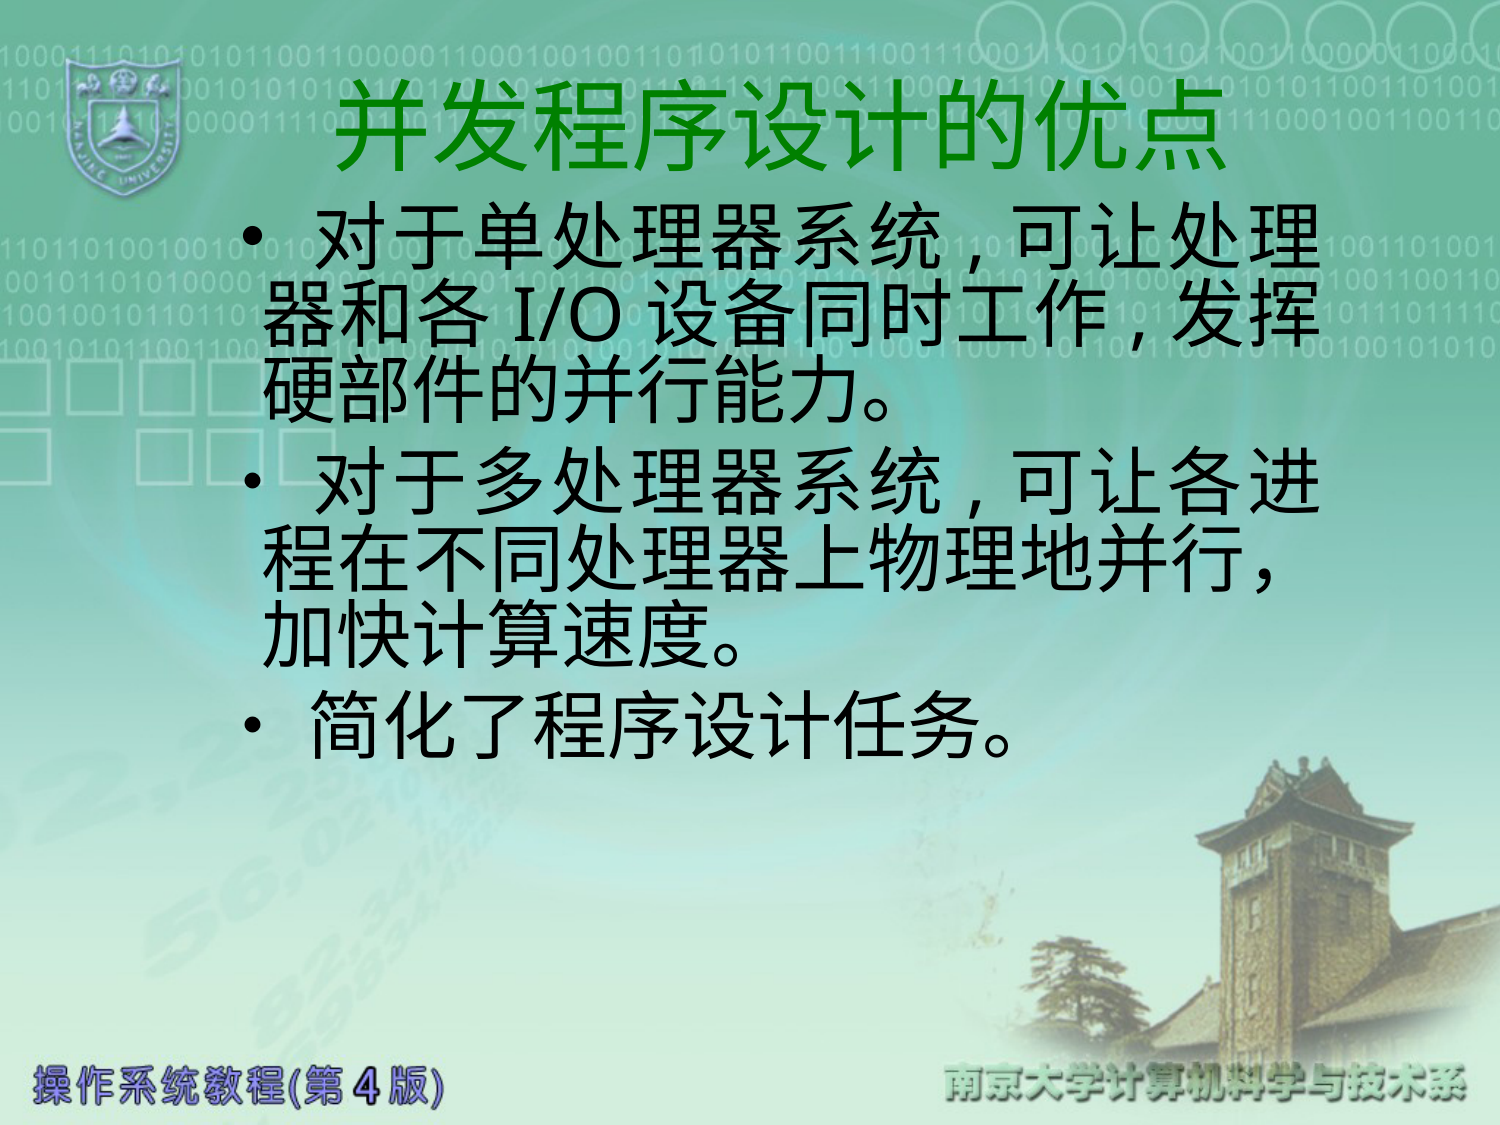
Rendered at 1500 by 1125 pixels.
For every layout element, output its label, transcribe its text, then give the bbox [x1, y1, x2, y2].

list •对于单处理器系统,可让处理器和各I/O设备同时工作,发挥硬部件的并行能力。 •对于多处理器系统,可让各进程在不同处理器上物理地并行，加快计算速度。 •简化了程序设计任务。 [125, 196, 1338, 884]
picture [0, 0, 1500, 1125]
title 并发程序设计的优点 [150, 42, 1413, 206]
